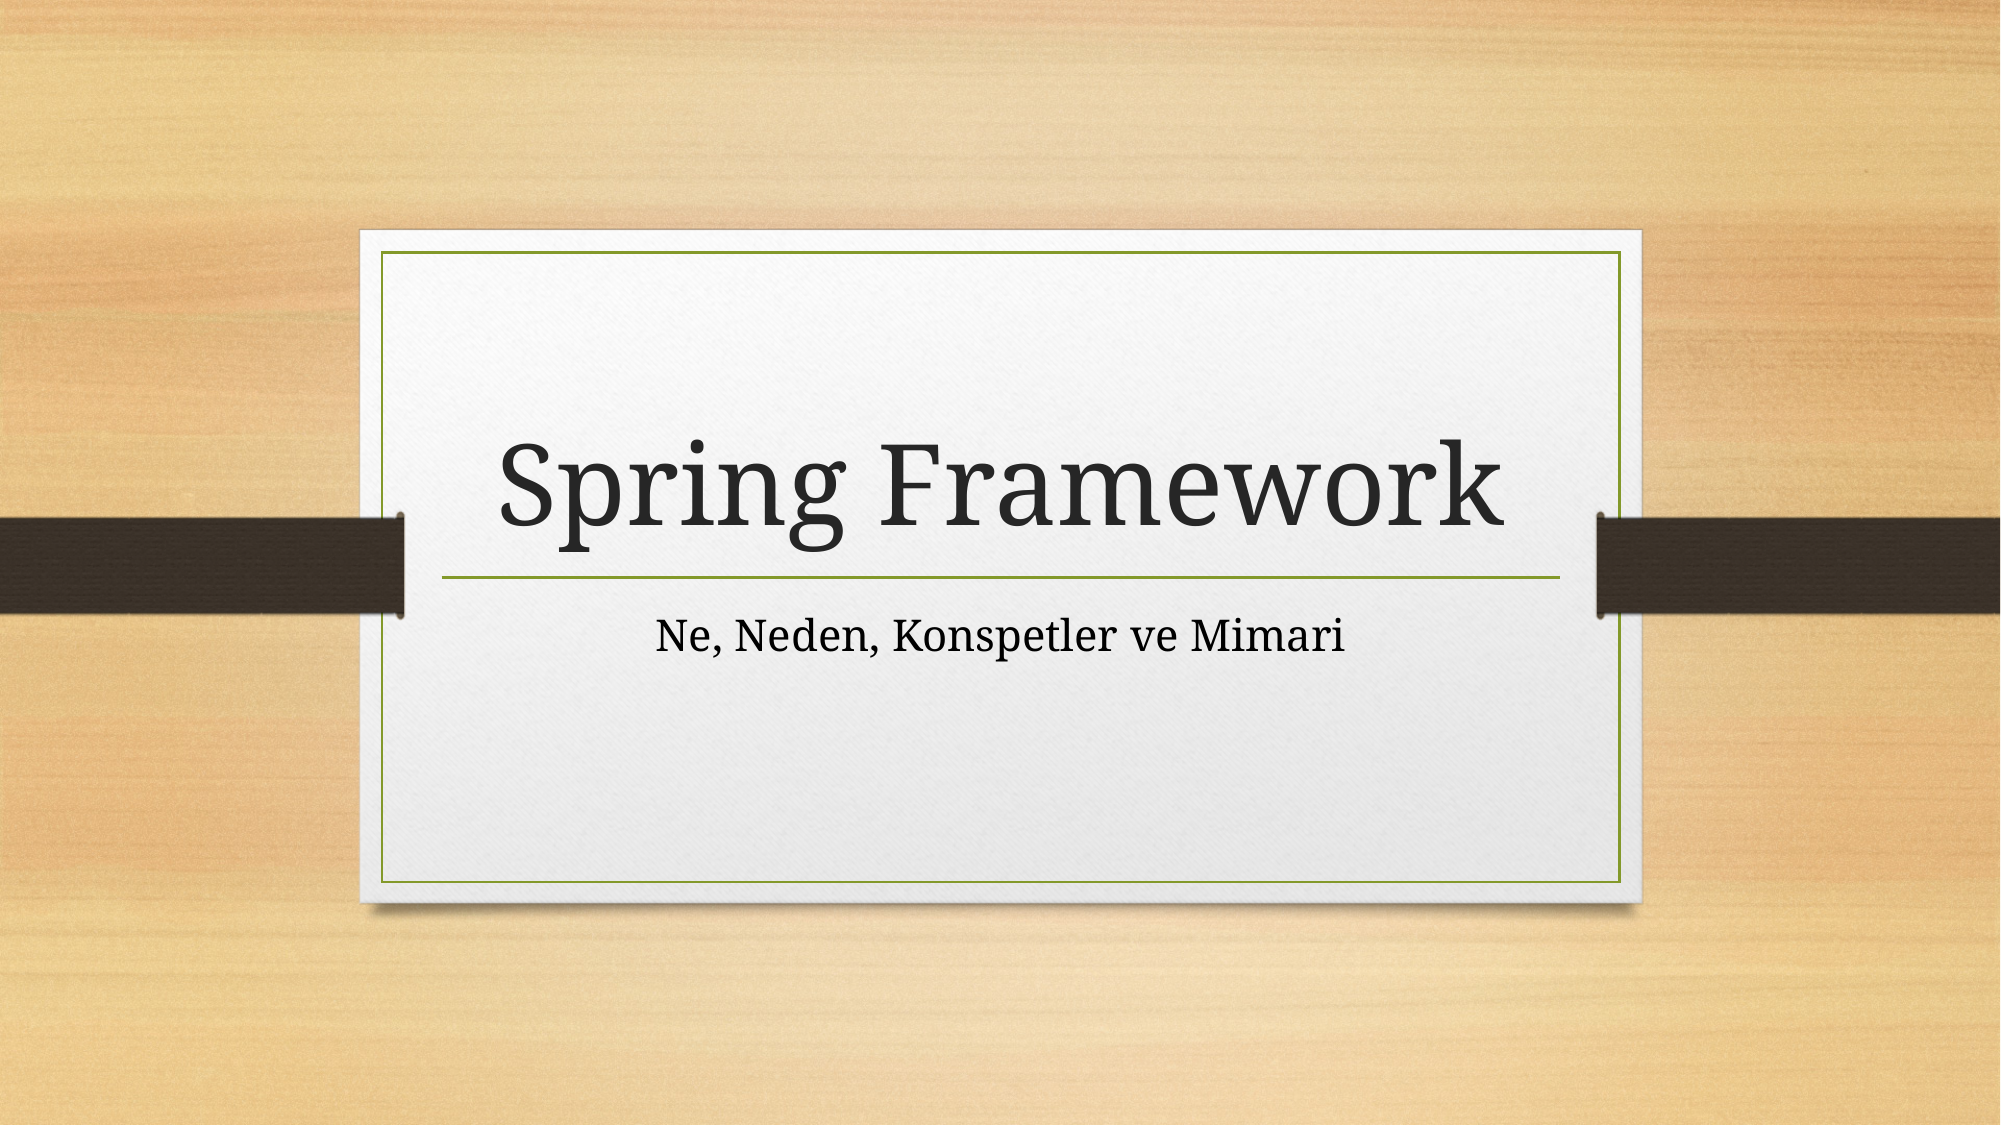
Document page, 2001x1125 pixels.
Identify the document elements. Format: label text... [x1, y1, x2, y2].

subtitle Ne, Neden, Konspetler ve Mimari [441, 600, 1560, 817]
picture [0, 0, 2001, 1125]
title Spring Framework [441, 306, 1560, 556]
